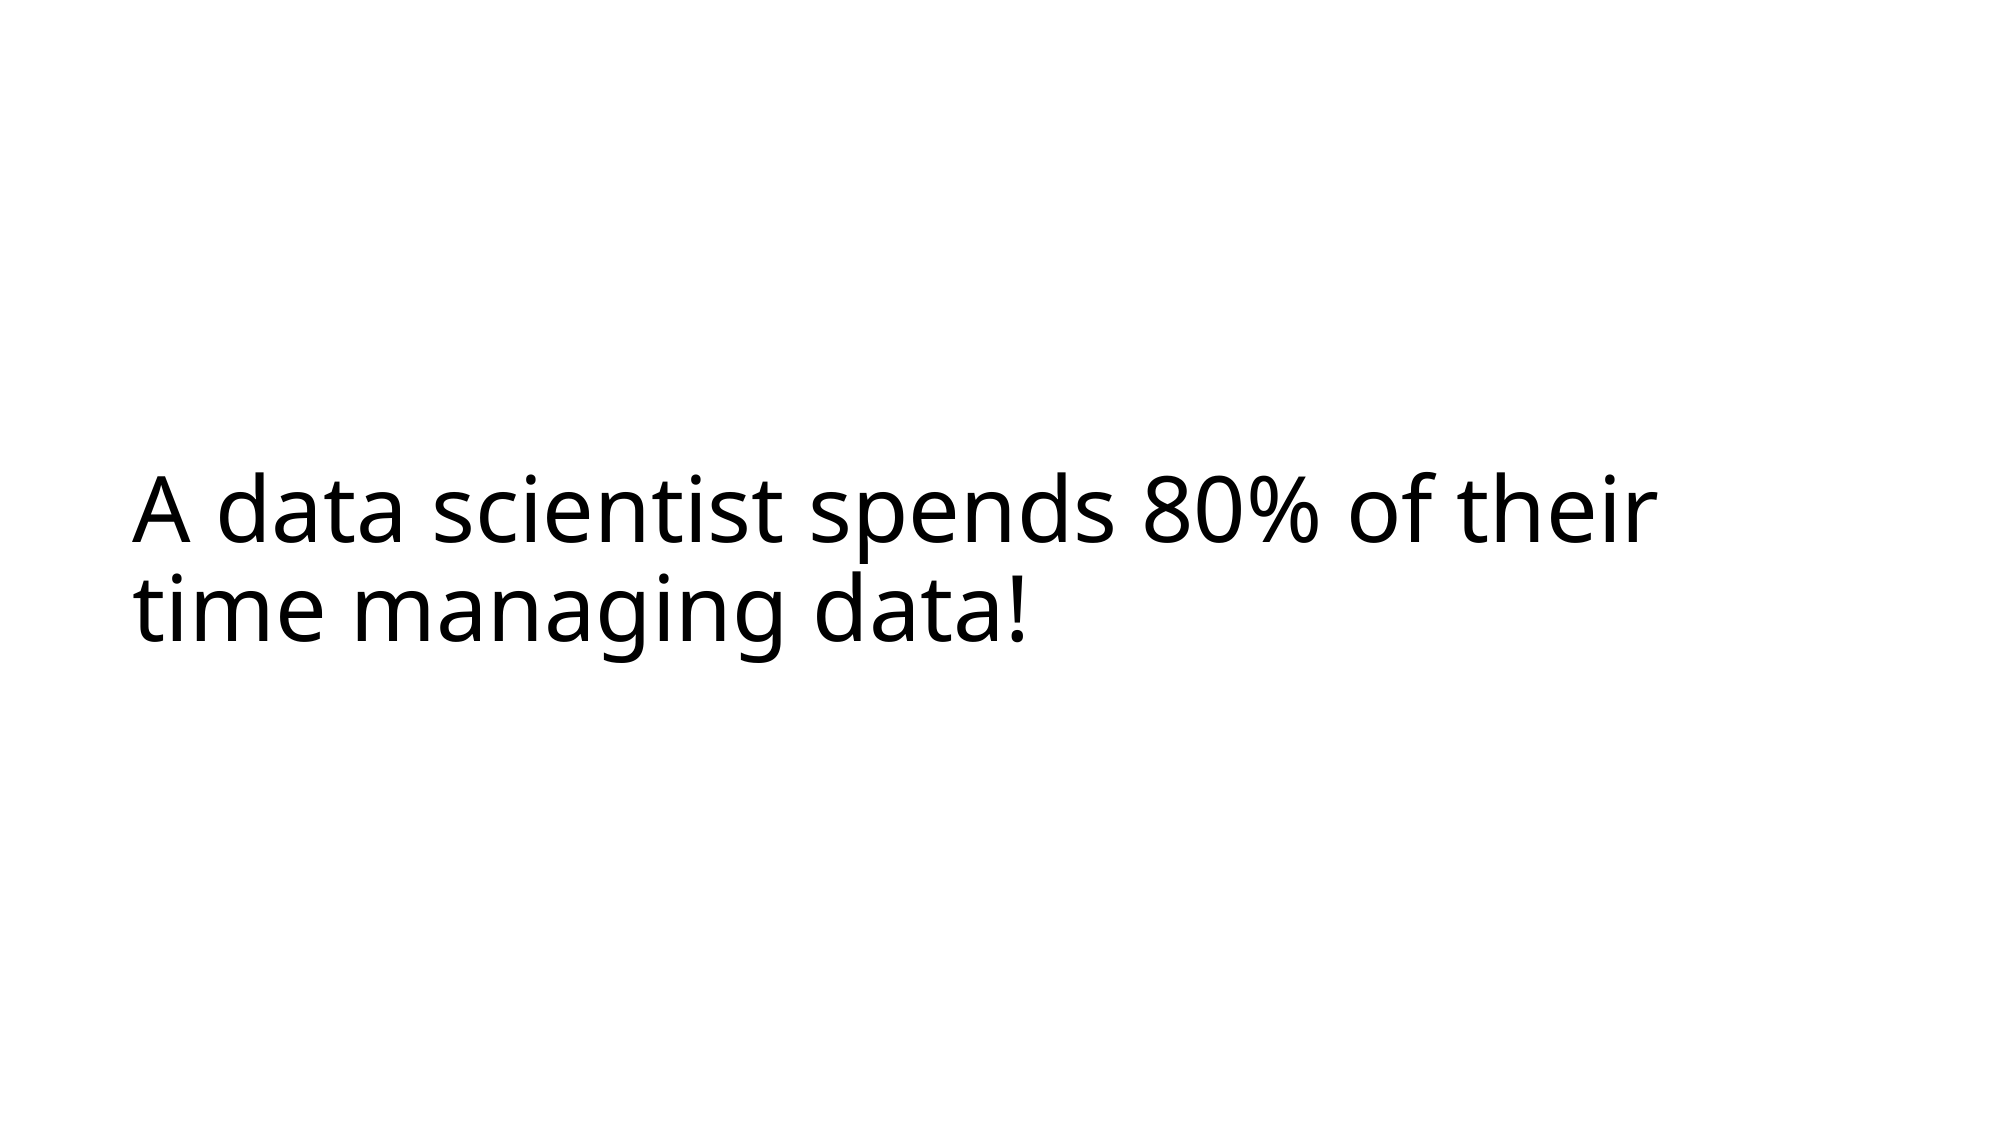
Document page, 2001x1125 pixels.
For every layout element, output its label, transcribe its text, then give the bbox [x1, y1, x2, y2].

title A data scientist spends 80% of their time managing data! [117, 453, 1843, 672]
